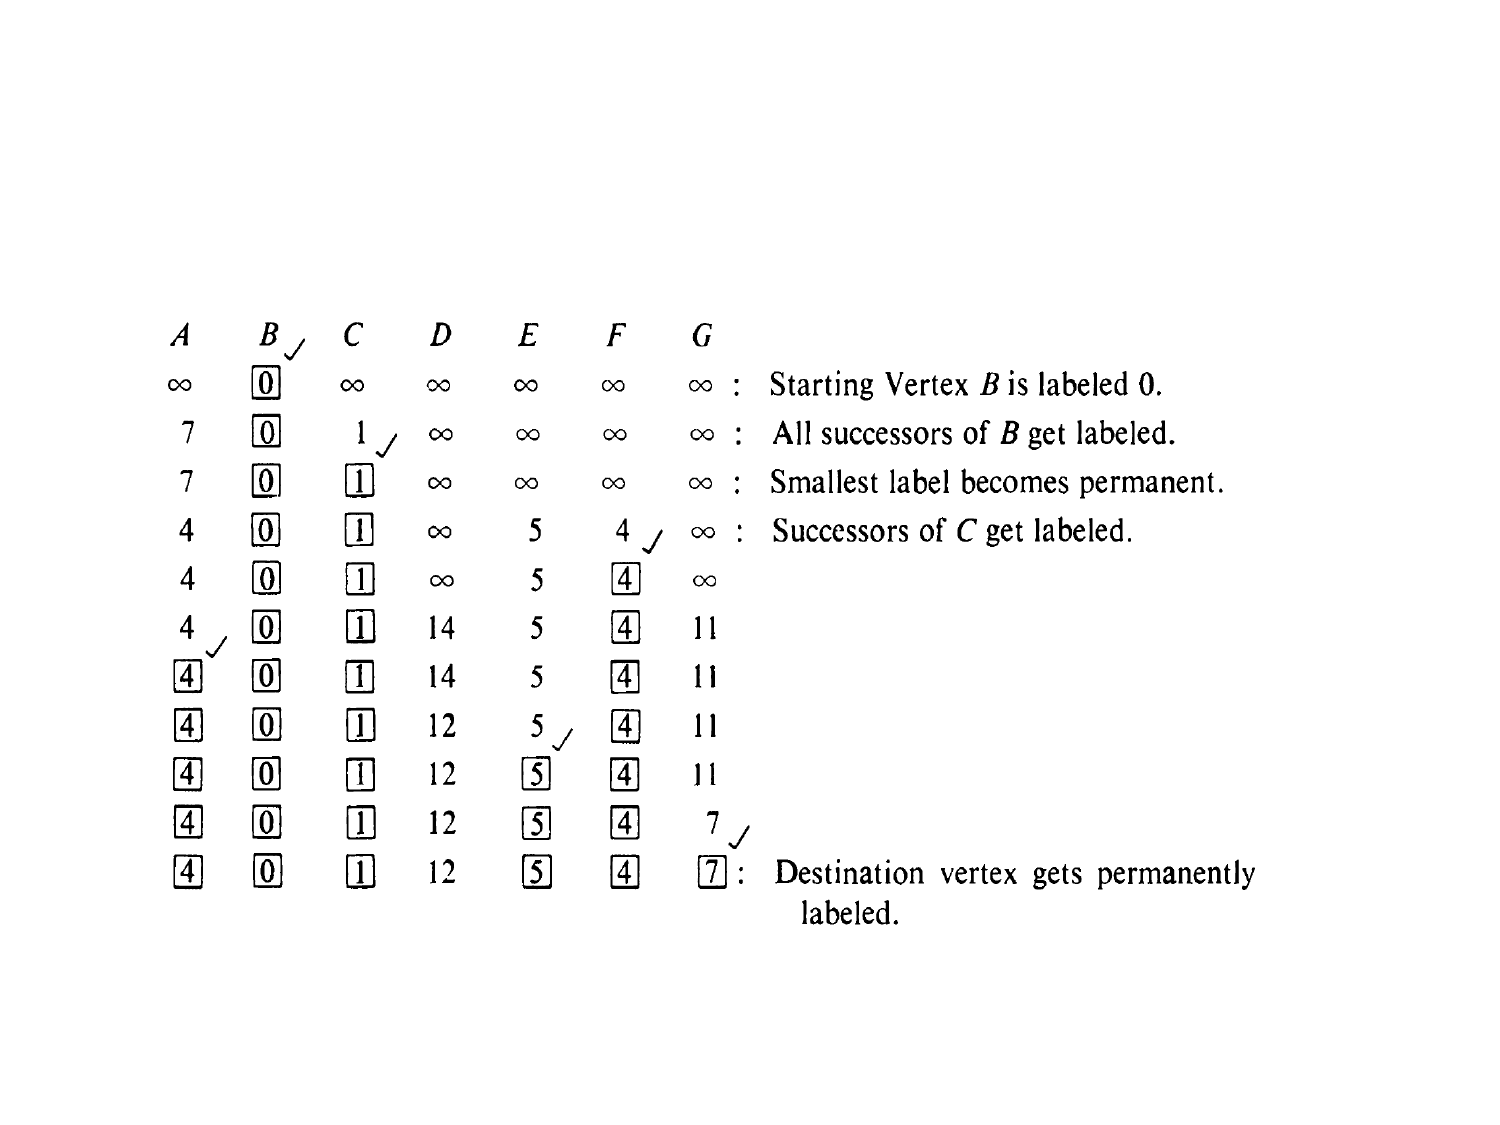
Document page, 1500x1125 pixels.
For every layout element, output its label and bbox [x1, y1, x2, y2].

list [149, 299, 1301, 951]
